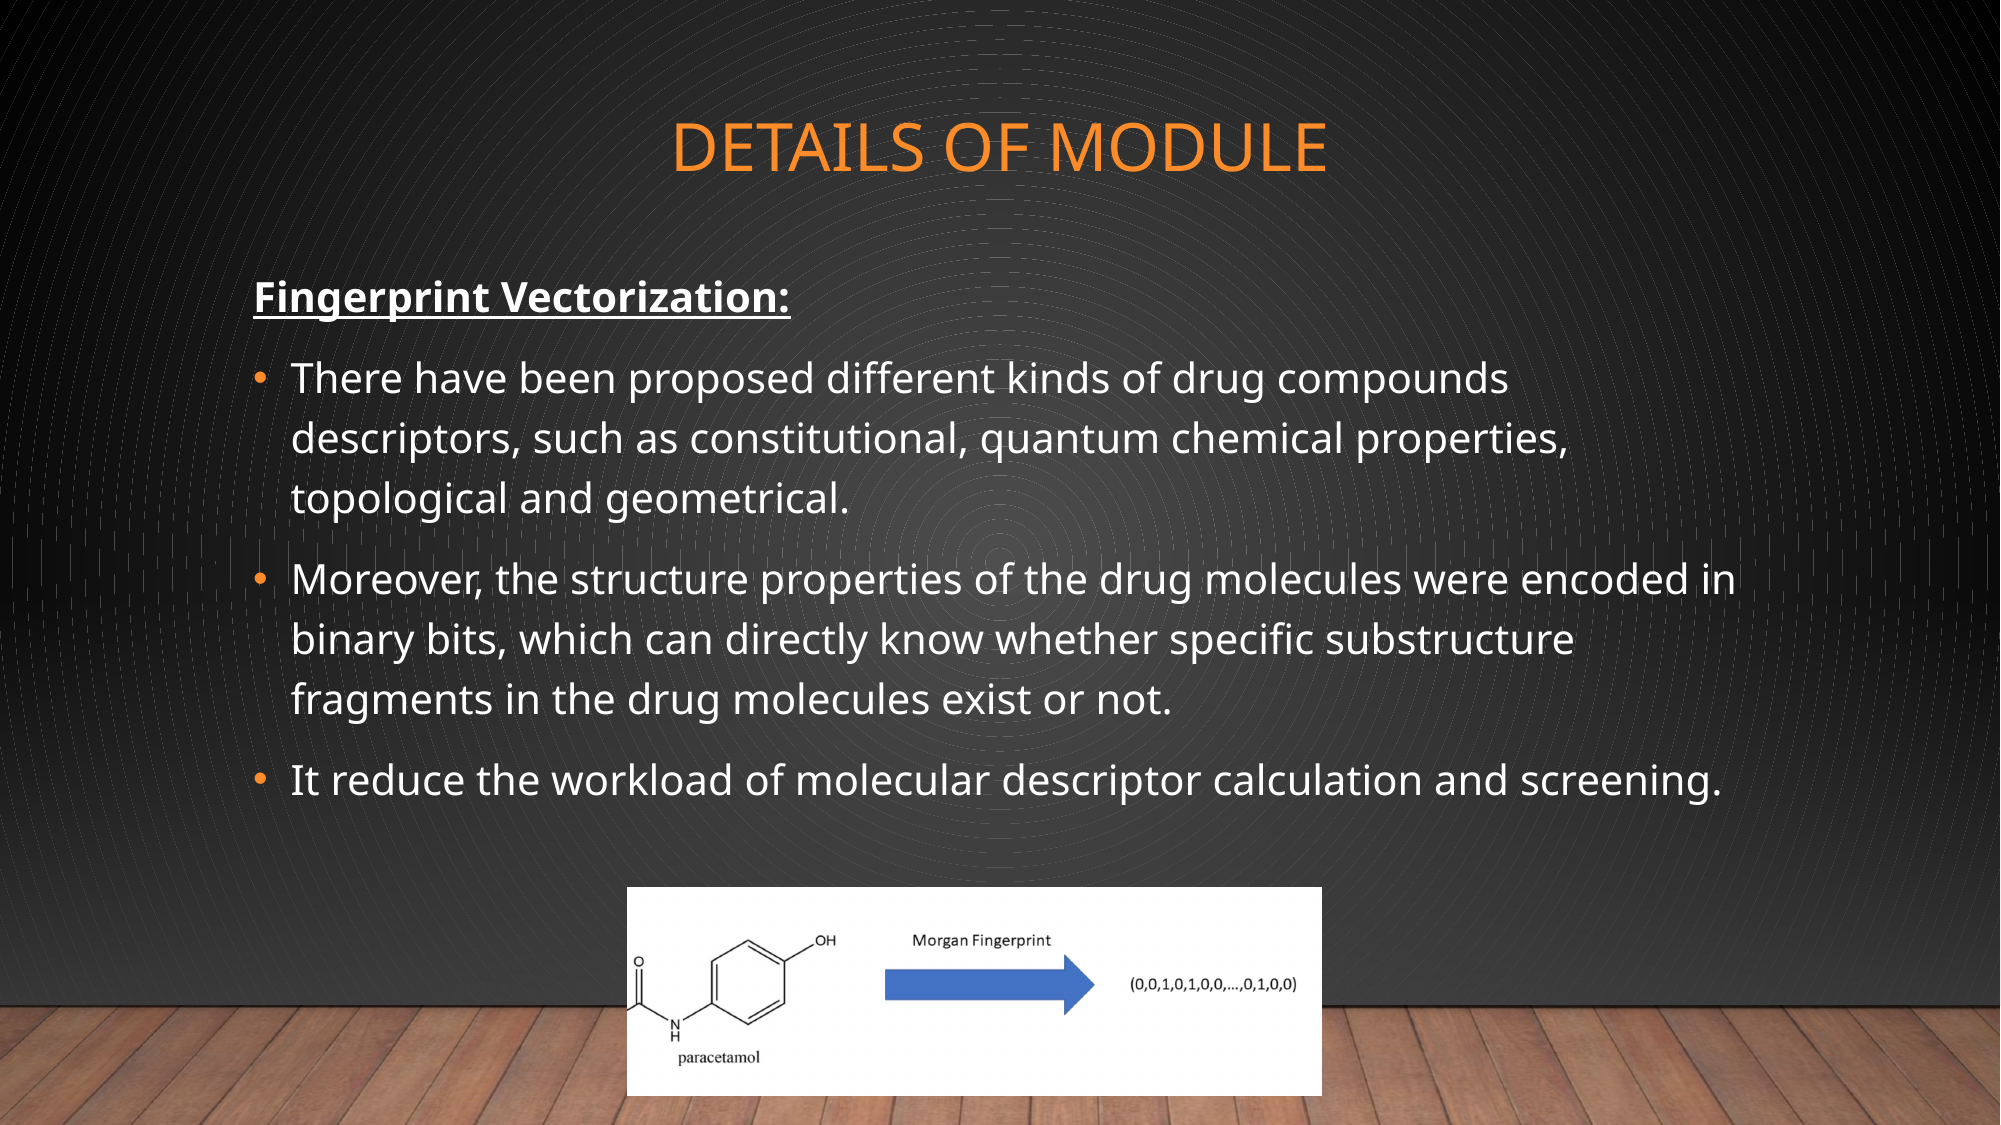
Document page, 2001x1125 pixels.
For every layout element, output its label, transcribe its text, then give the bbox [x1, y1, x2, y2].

picture [0, 887, 2000, 1125]
list Fingerprint Vectorization: There have been proposed different kinds of drug compounds descriptors, such as constitutional, quantum chemical properties, topological and geometrical. Moreover, the structure properties of the drug molecules were encoded in binary bits, which can directly know whether specific substructure fragments in the drug molecules exist or not. It reduce the workload of molecular descriptor calculation and screening. [238, 253, 1763, 820]
title Details Of Module [238, 63, 1763, 236]
